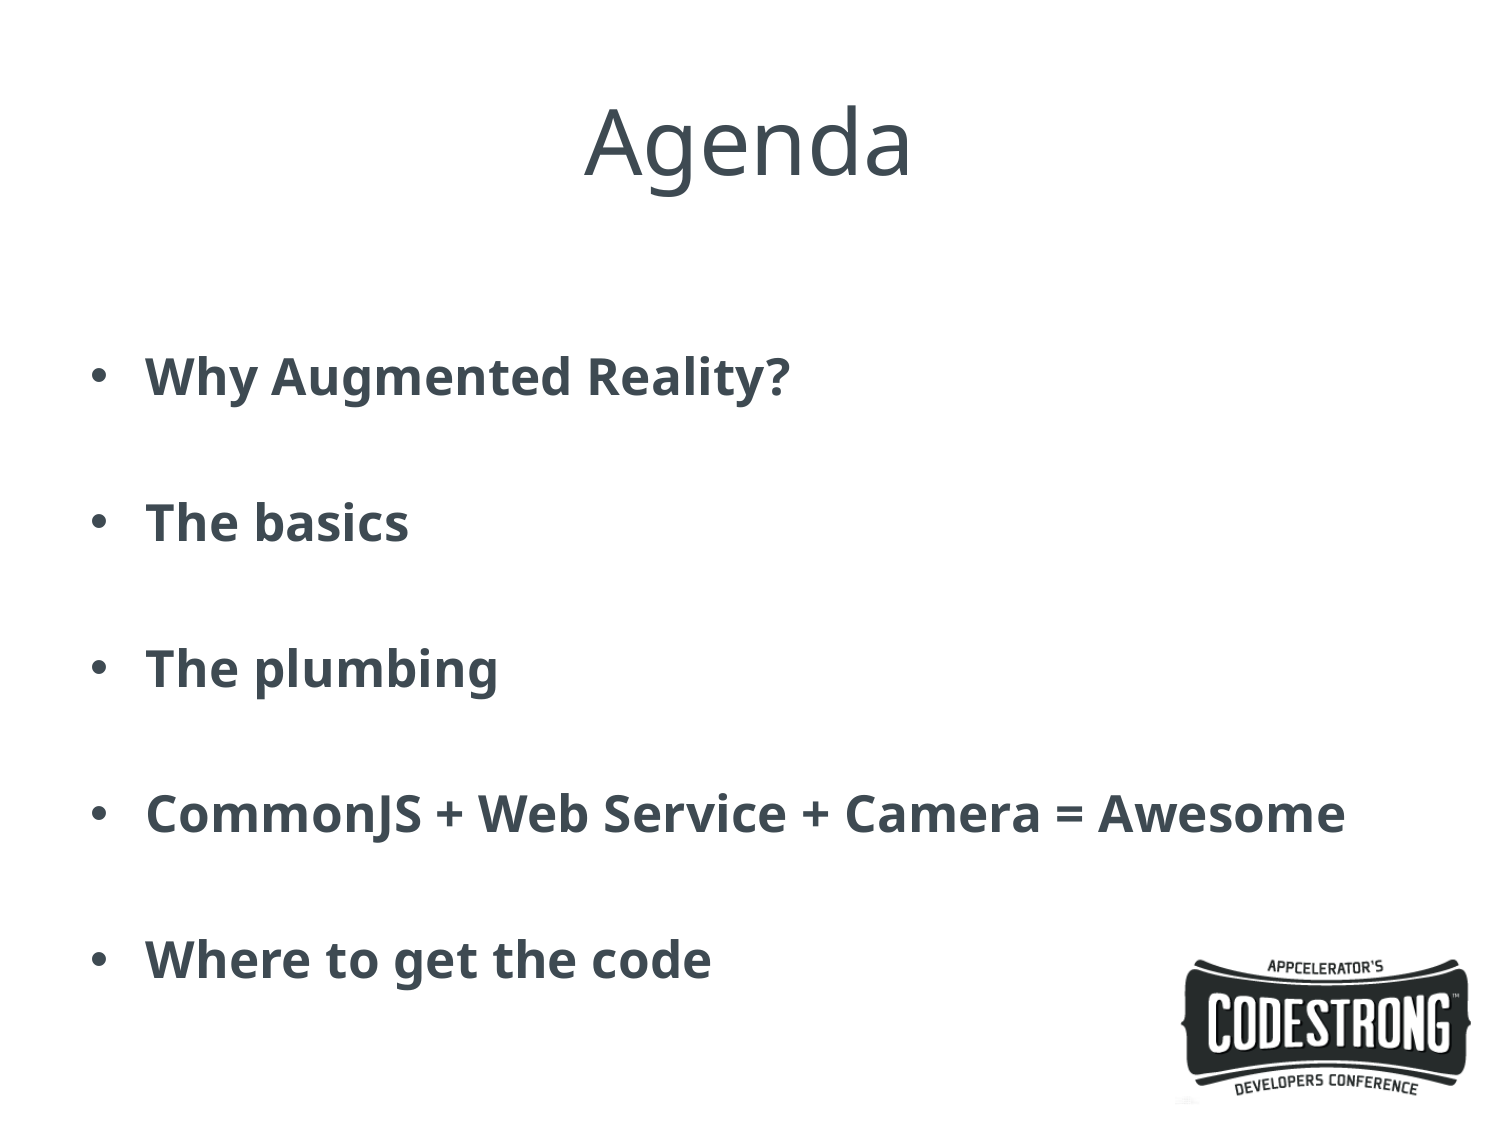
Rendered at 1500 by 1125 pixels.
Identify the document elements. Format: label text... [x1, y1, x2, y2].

title Agenda [75, 45, 1425, 233]
picture [1174, 949, 1476, 1105]
list Why Augmented Reality? The basics The plumbing CommonJS + Web Service + Camera = Awesome Where to get the code [75, 262, 1425, 1005]
